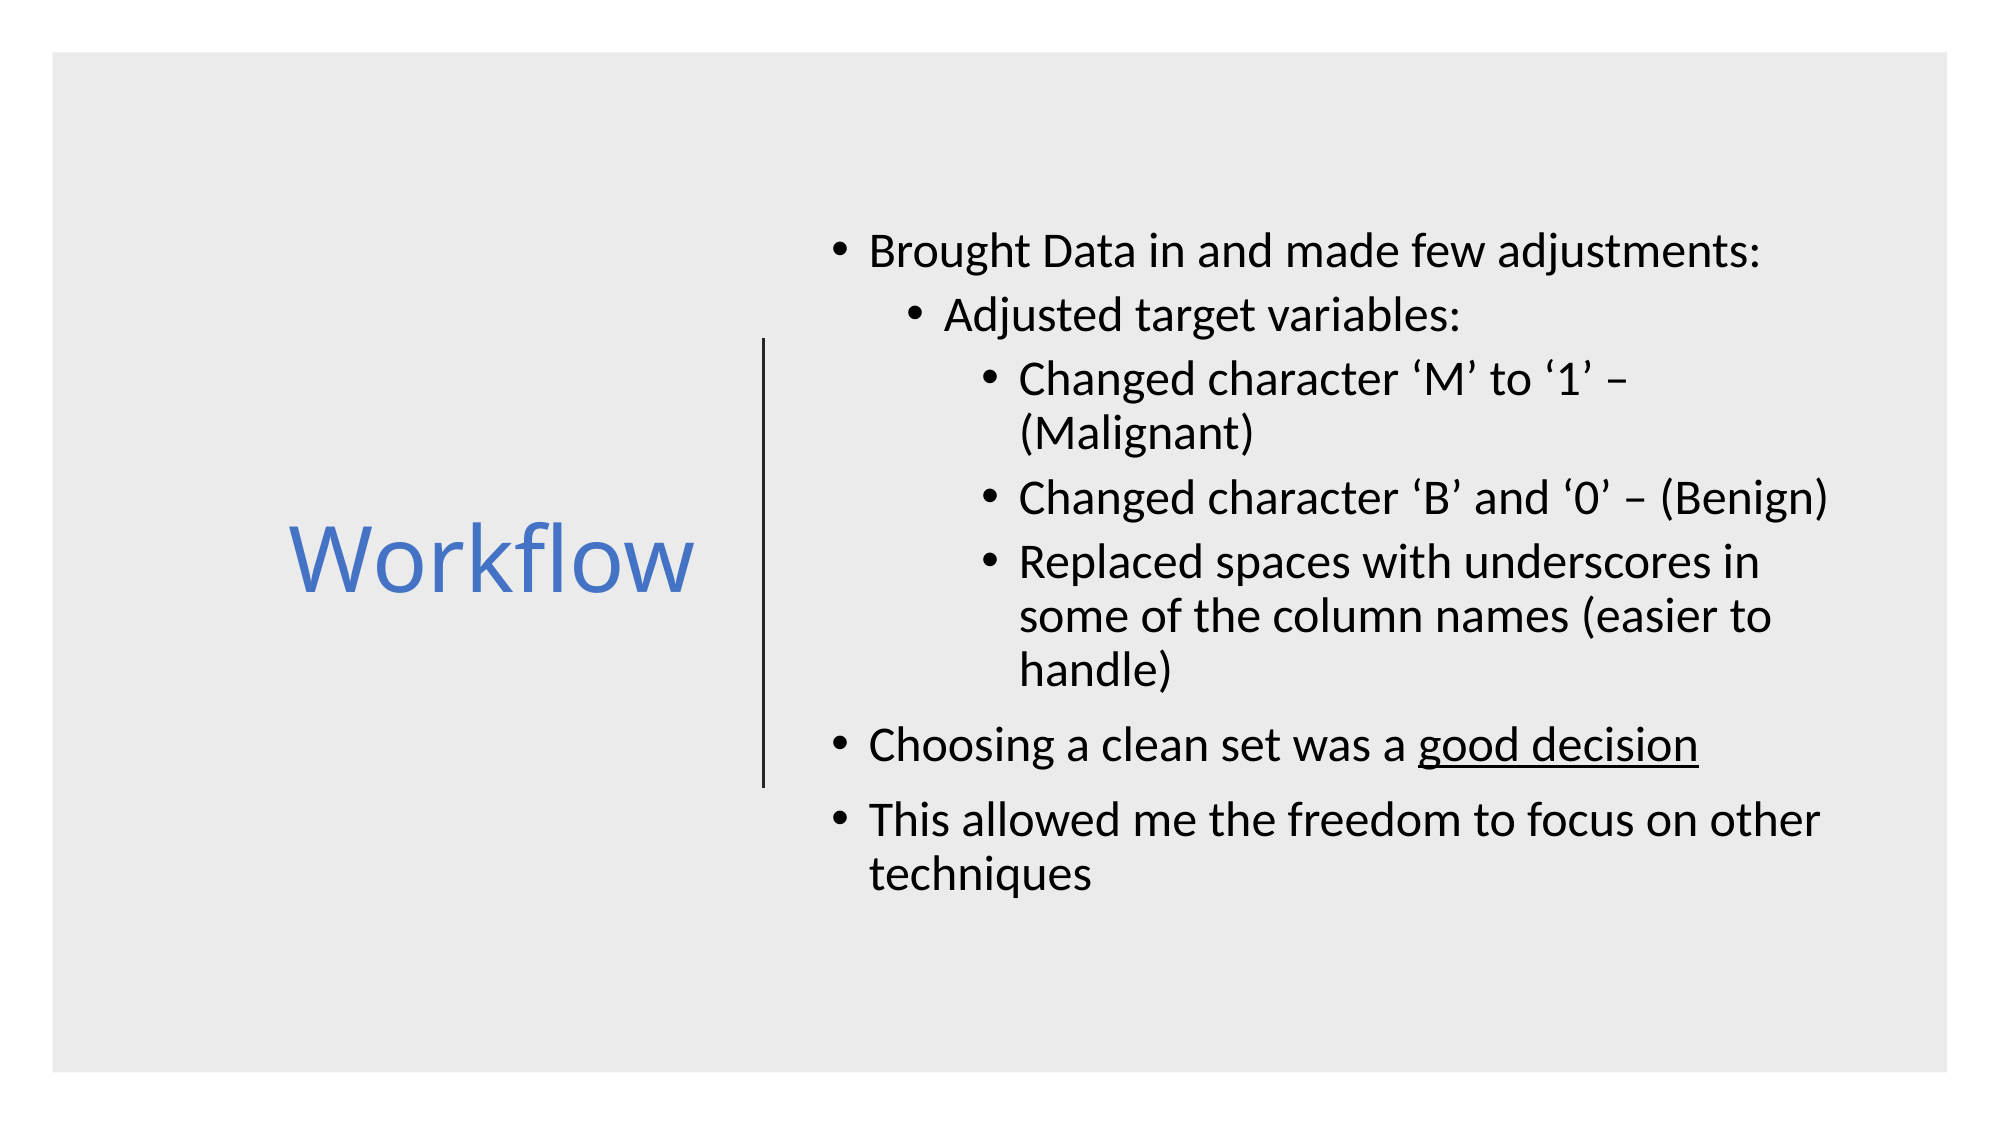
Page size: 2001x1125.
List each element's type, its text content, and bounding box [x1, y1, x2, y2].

list Brought Data in and made few adjustments: Adjusted target variables: Changed character ‘M’ to ‘1’ – (Malignant) Changed character ‘B’ and ‘0’ – (Benign) Replaced spaces with underscores in some of the column names (easier to handle) Choosing a clean set was a good decision This allowed me the freedom to focus on other techniques [816, 158, 1863, 967]
text_box [52, 51, 1948, 1073]
title Workflow [137, 158, 711, 967]
